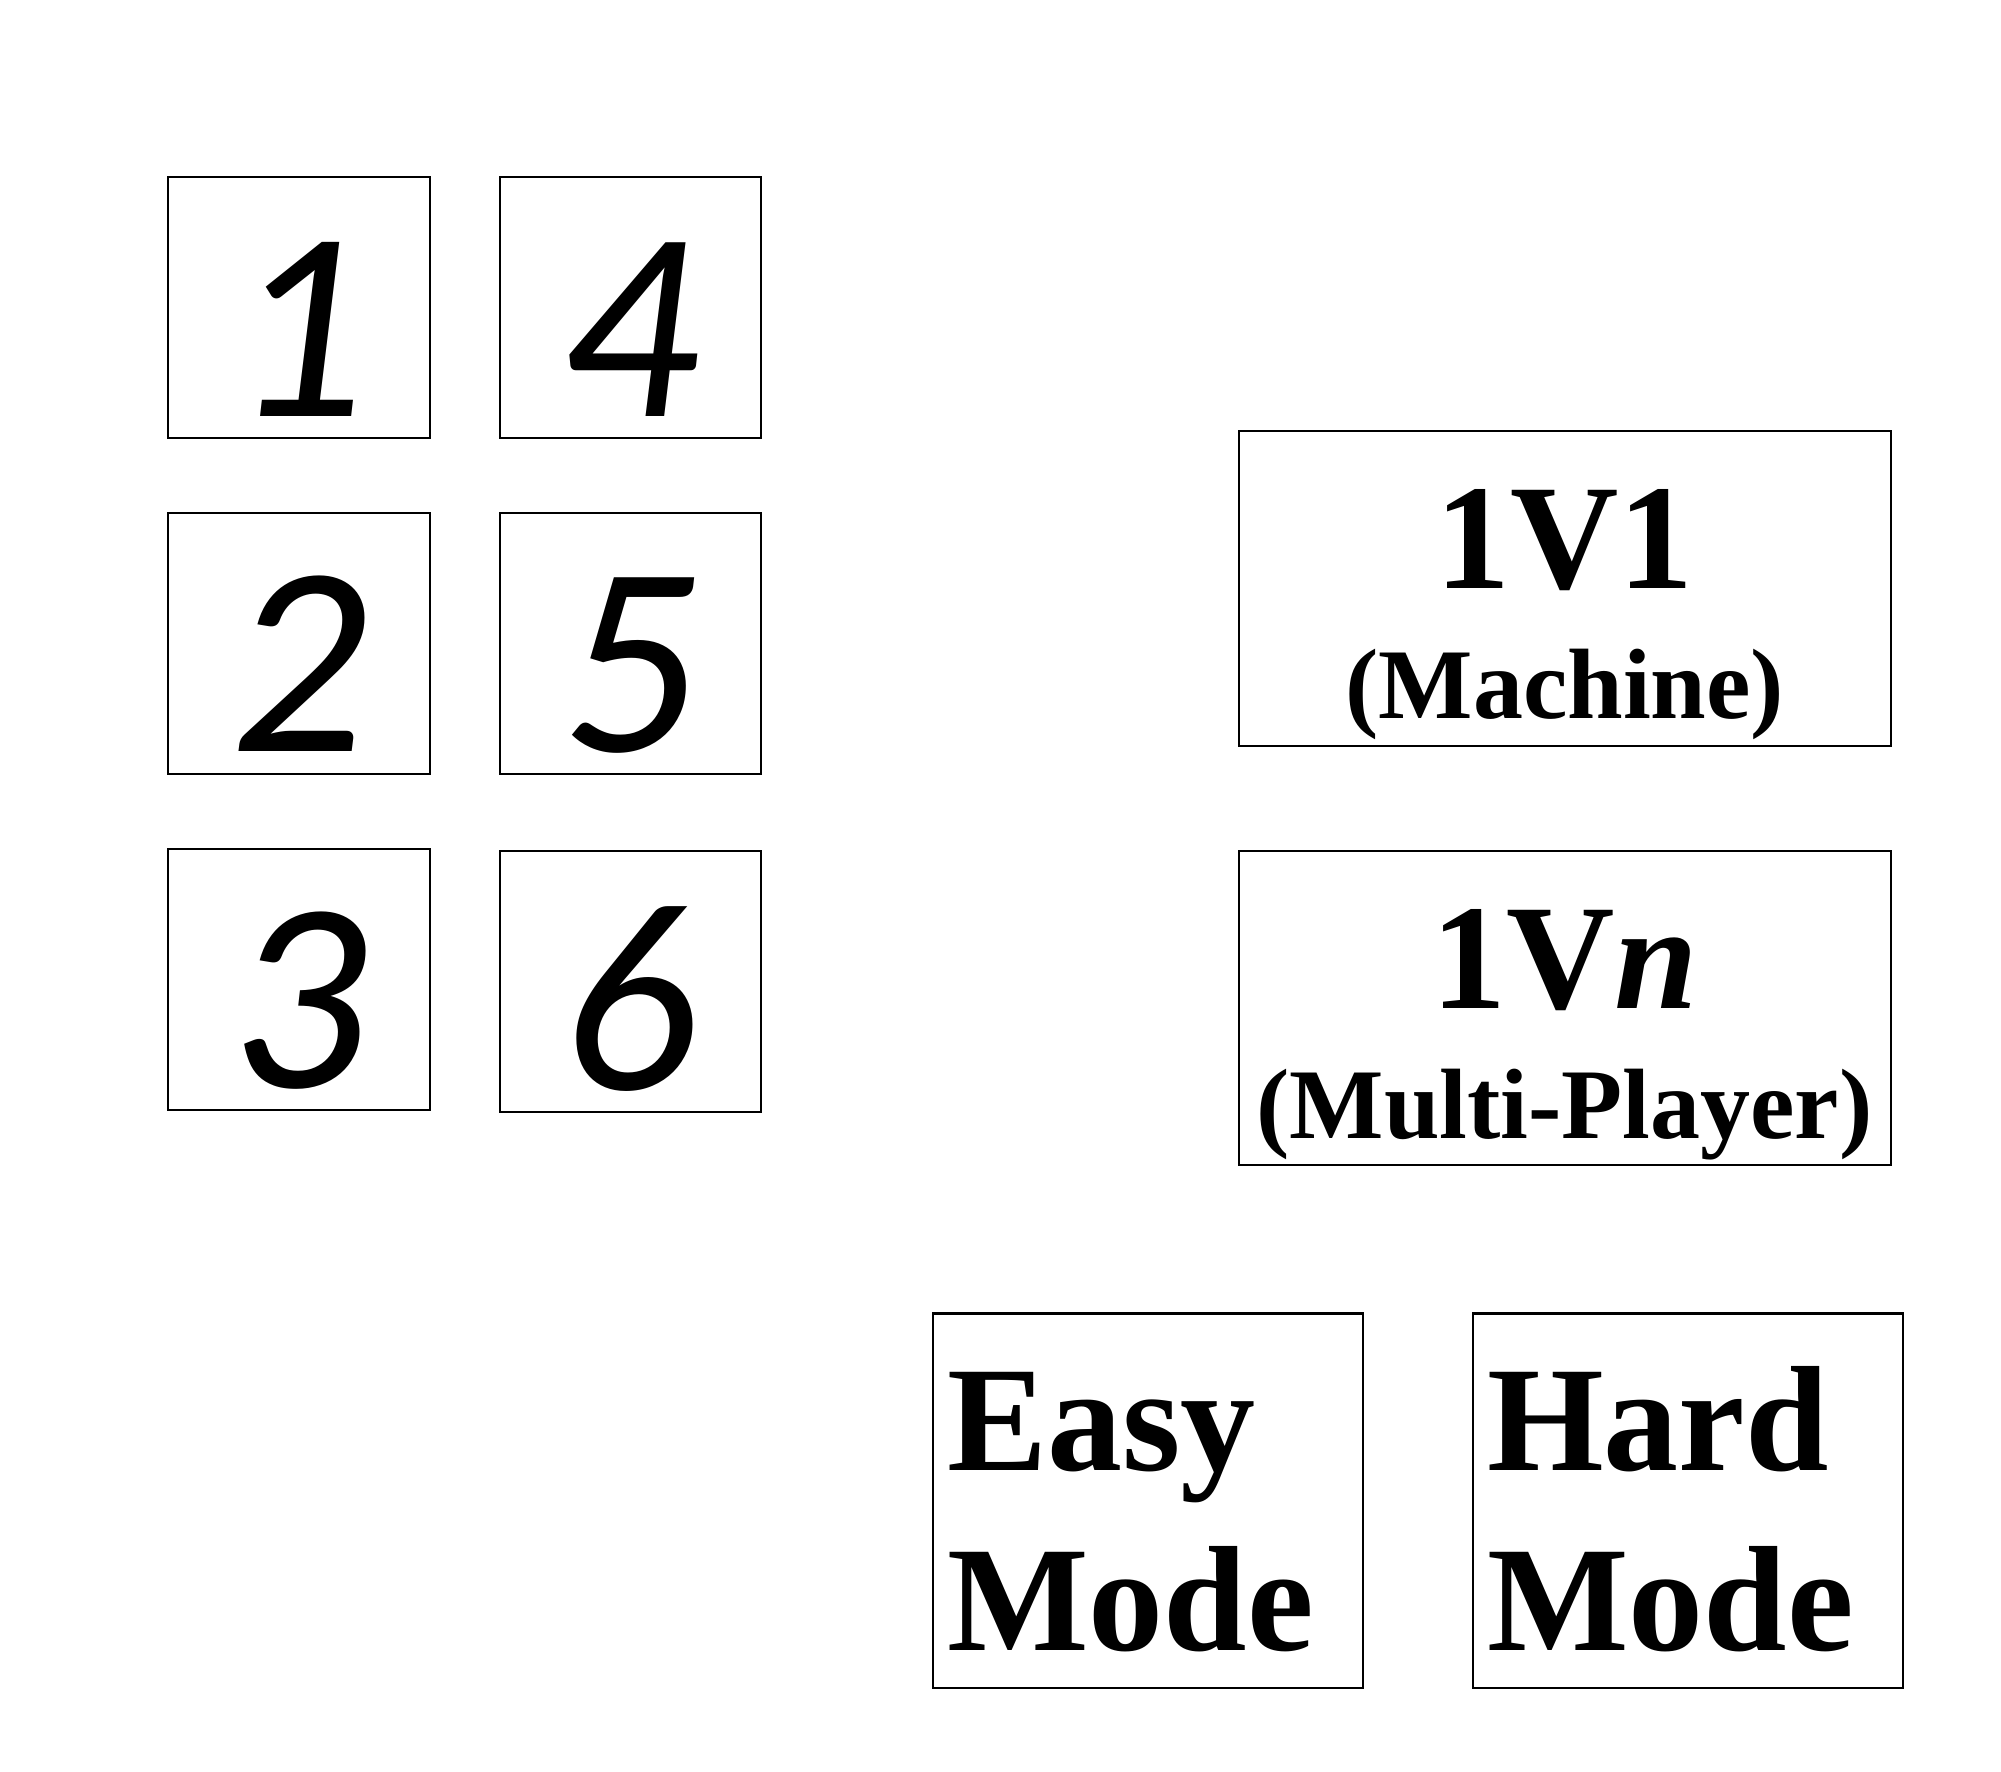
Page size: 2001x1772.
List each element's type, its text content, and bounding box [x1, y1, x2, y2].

text_box 4 [499, 176, 762, 439]
text_box 3 [167, 848, 431, 1111]
text_box 1V1 (Machine) [1238, 430, 1892, 747]
text_box 1Vn (Multi-Player) [1238, 850, 1892, 1166]
text_box Easy Mode [932, 1312, 1364, 1689]
text_box Hard Mode [1472, 1312, 1904, 1689]
text_box 6 [499, 850, 762, 1113]
text_box 2 [167, 512, 431, 775]
text_box 5 [499, 512, 762, 775]
text_box 1 [167, 176, 431, 439]
